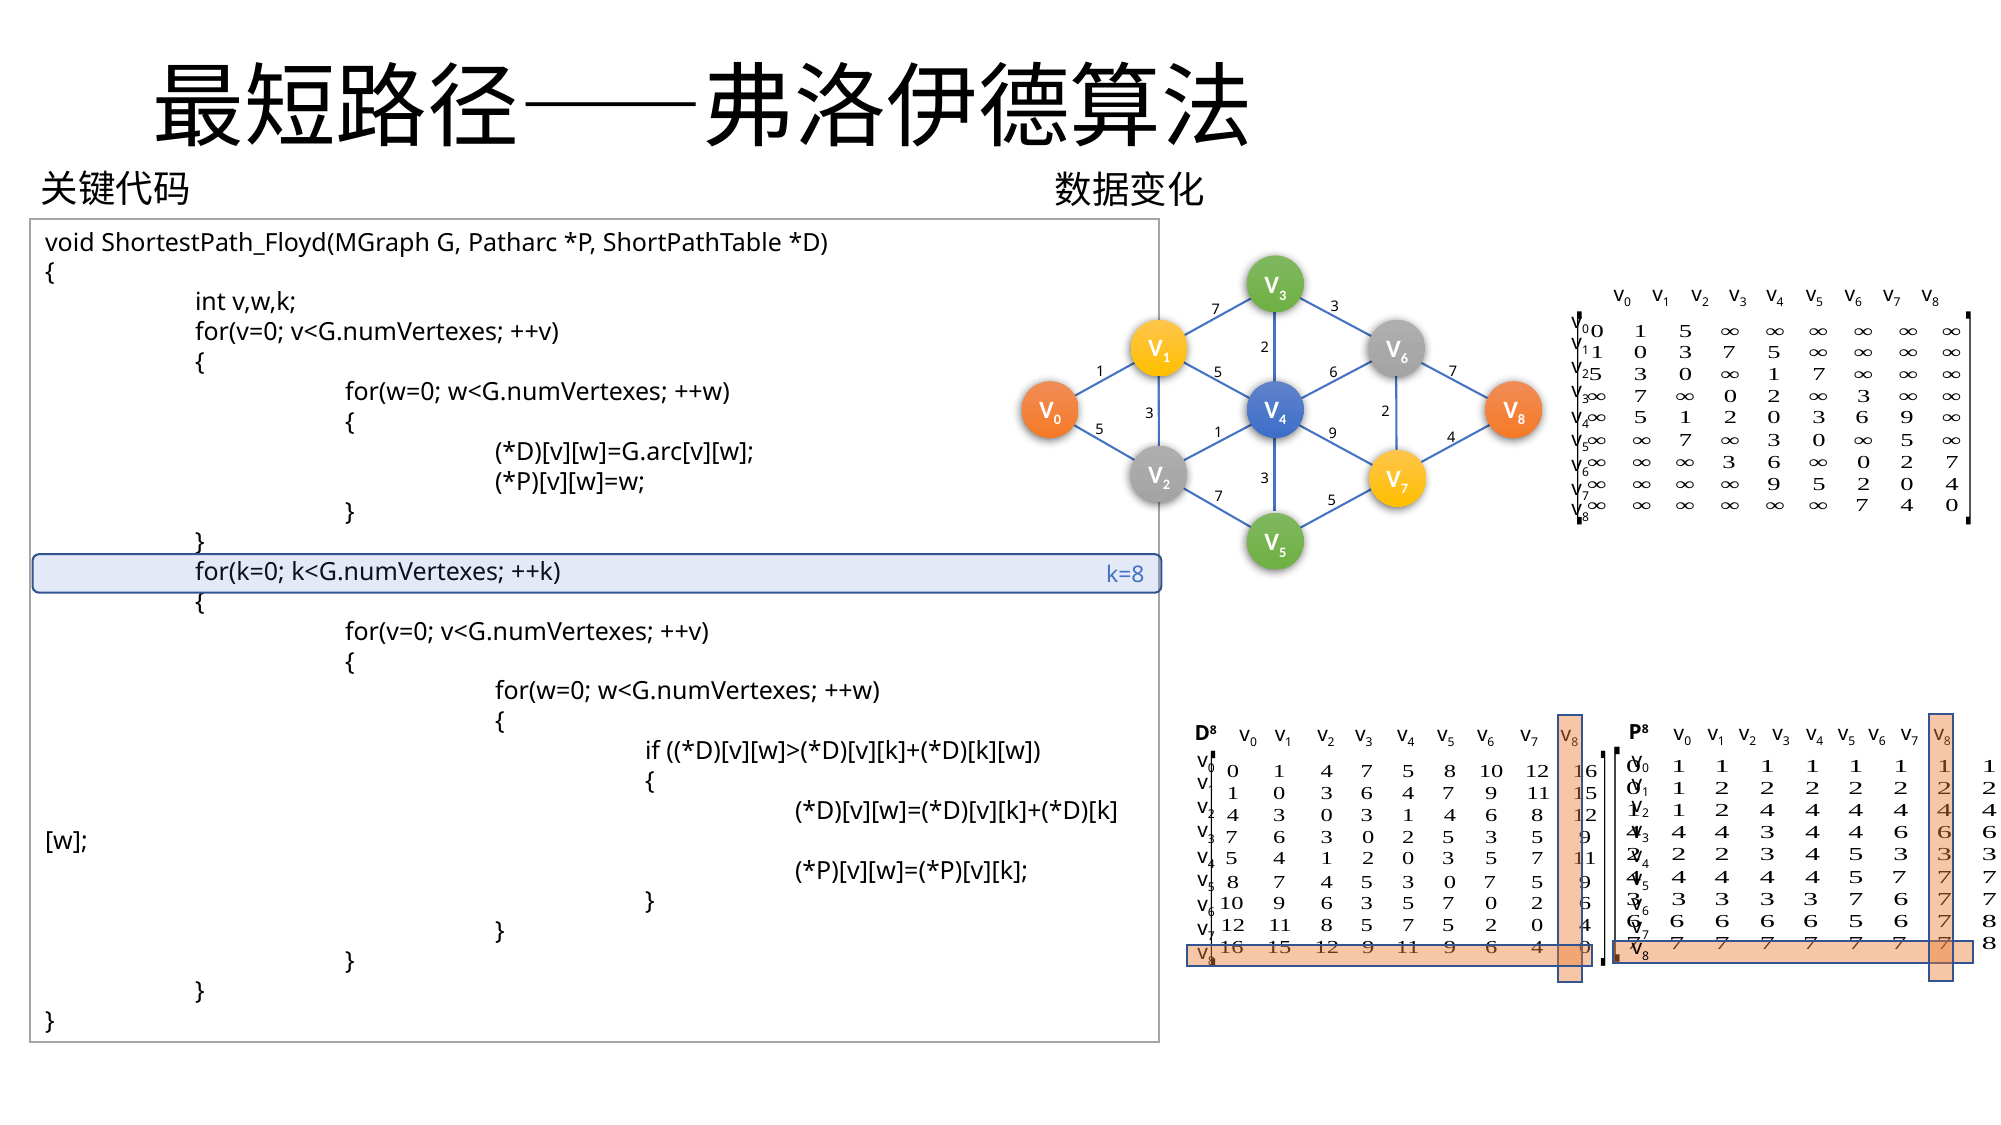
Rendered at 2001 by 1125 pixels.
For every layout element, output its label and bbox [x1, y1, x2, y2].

text_box [26, 158, 1973, 1043]
text_box [1612, 711, 1974, 982]
text_box [1179, 712, 1593, 983]
title [137, 1, 1863, 219]
